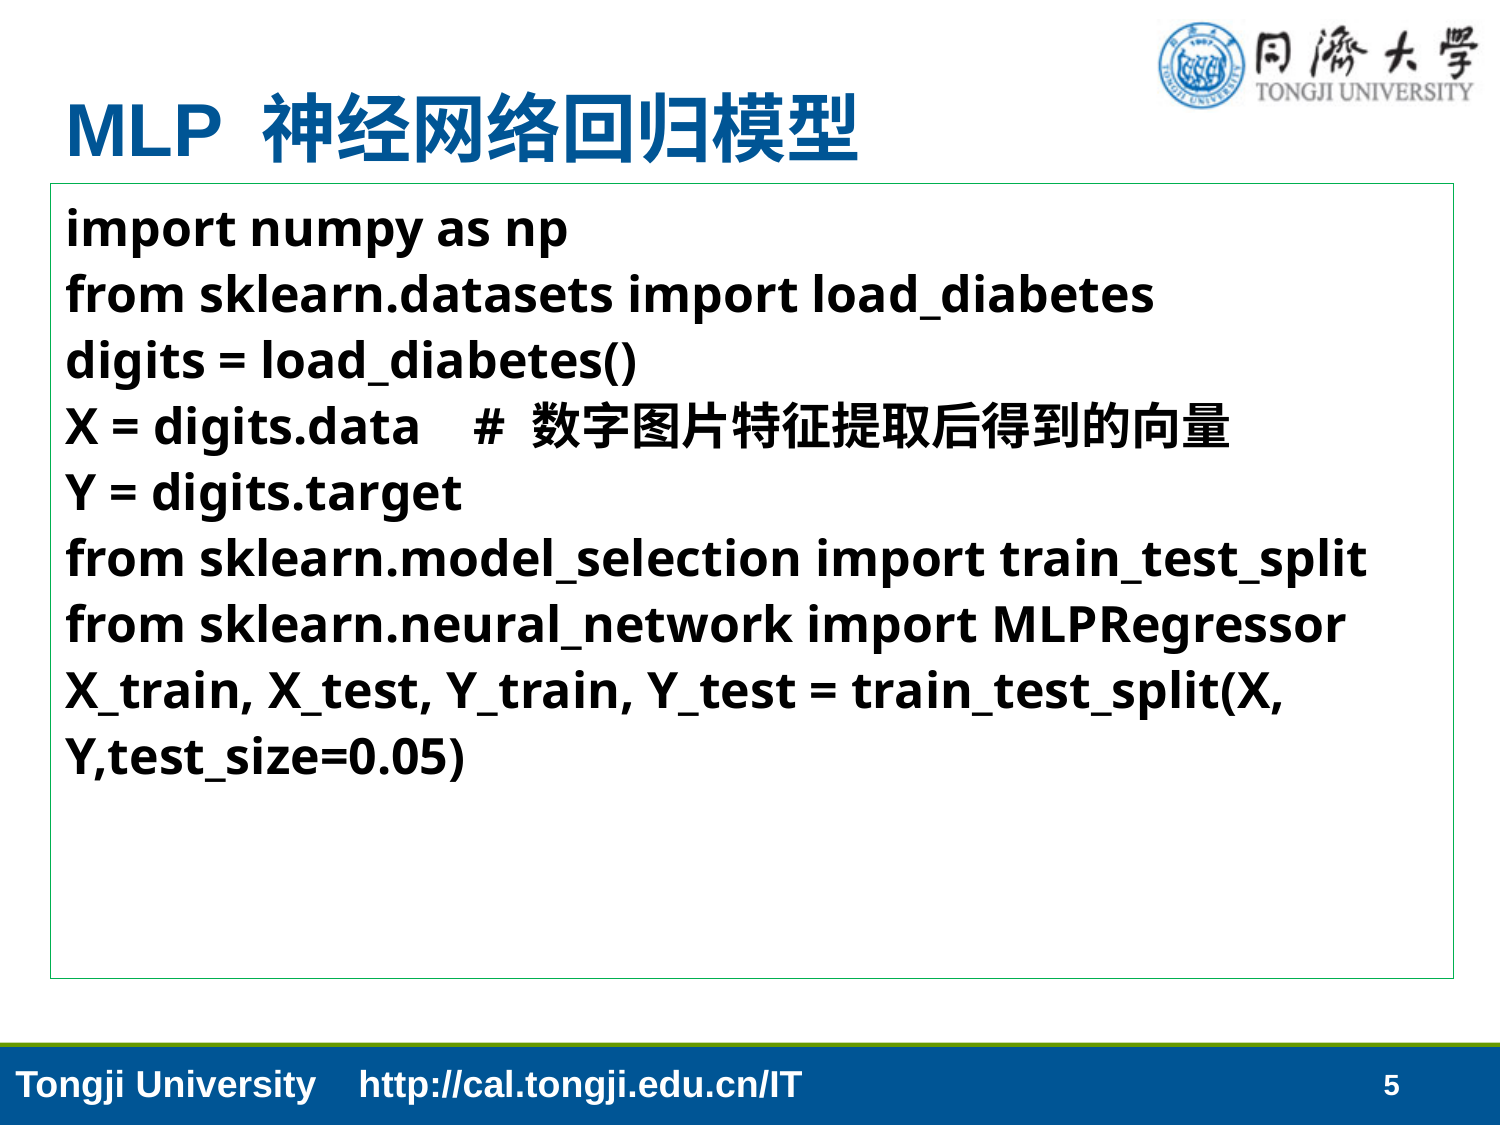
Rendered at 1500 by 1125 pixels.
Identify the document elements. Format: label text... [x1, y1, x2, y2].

list import numpy as np from sklearn.datasets import load_diabetes digits = load_diabetes() X = digits.data # 数字图片特征提取后得到的向量 Y = digits.target from sklearn.model_selection import train_test_split from sklearn.neural_network import MLPRegressor X_train, X_test, Y_train, Y_test = train_test_split(X, Y,test_size=0.05) [50, 183, 1454, 979]
title MLP 神经网络回归模型 [50, 30, 1326, 181]
picture [1145, 19, 1495, 113]
